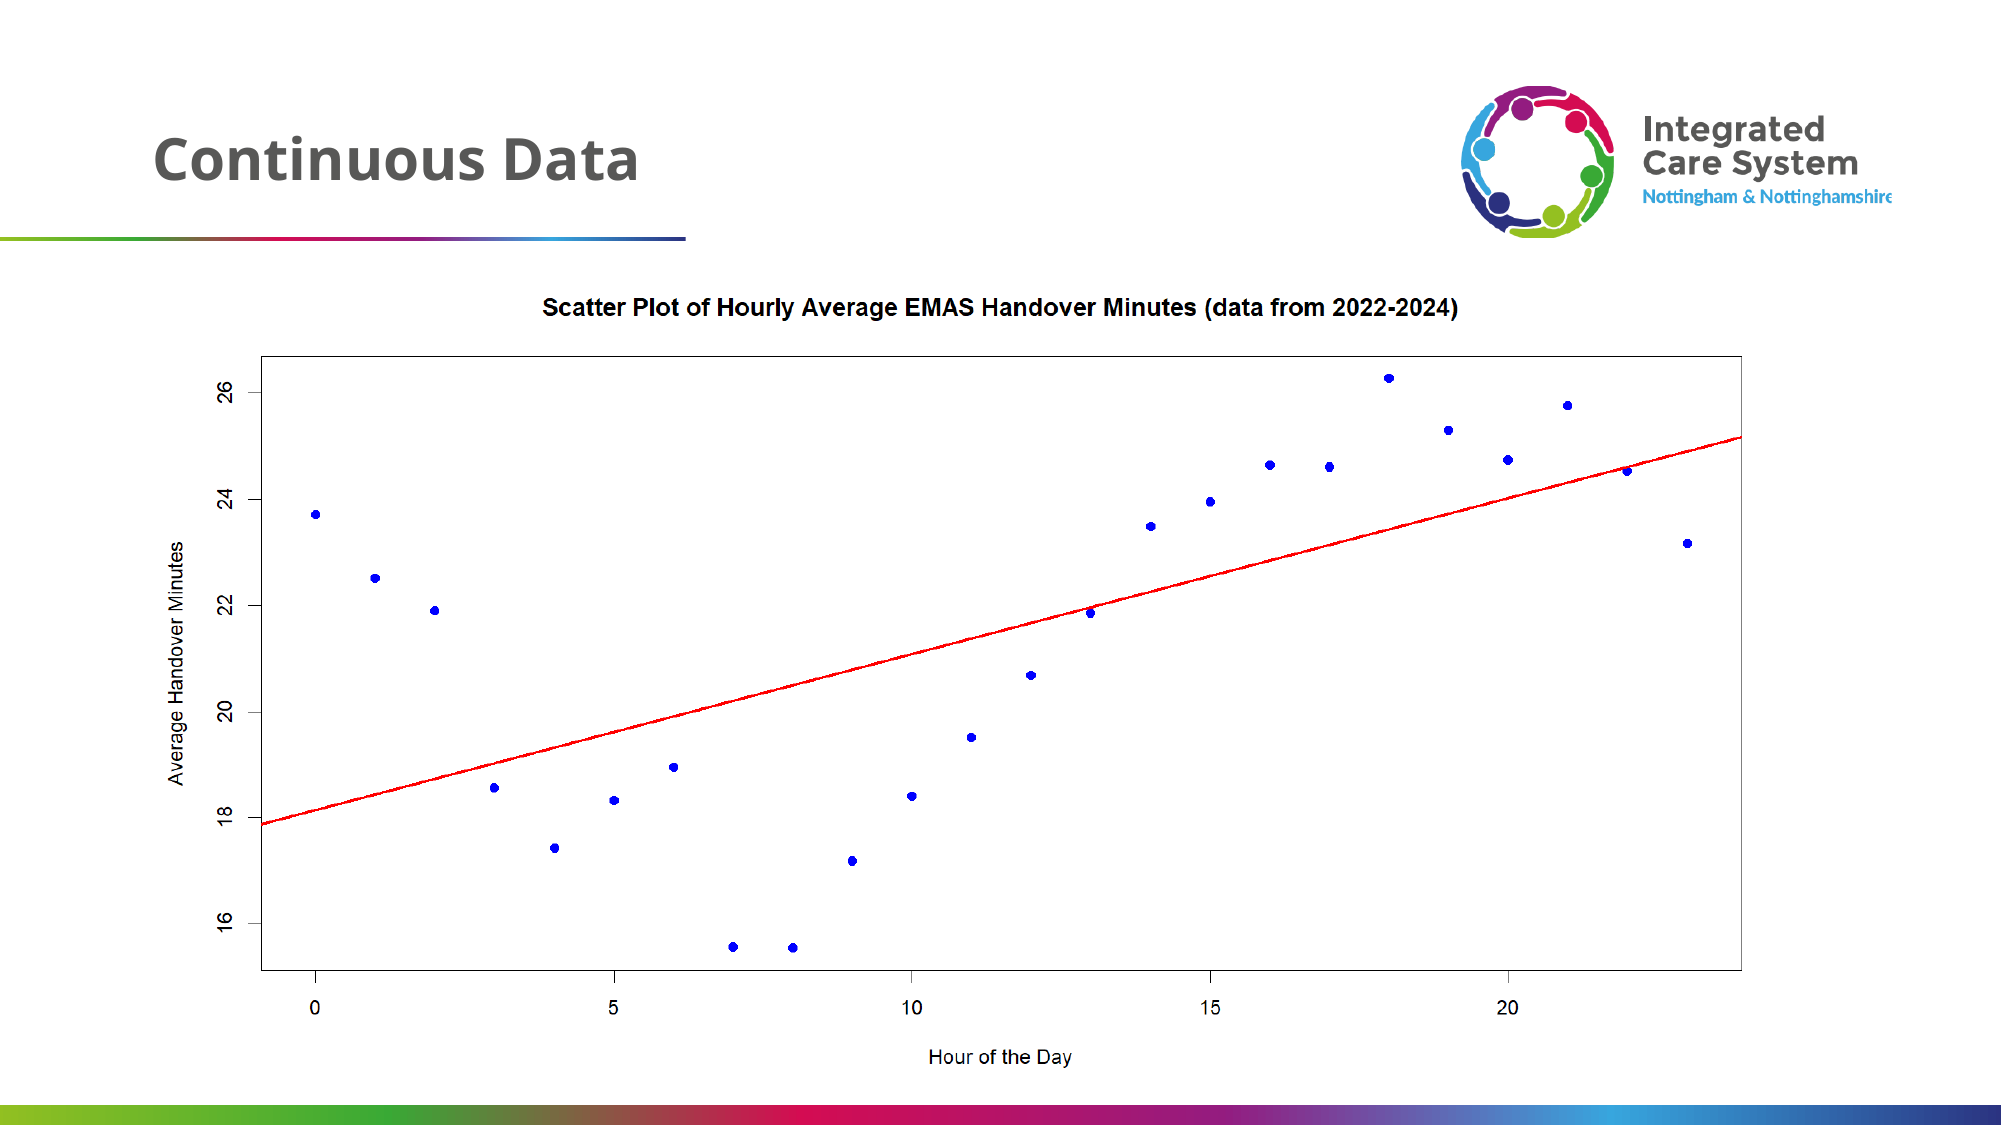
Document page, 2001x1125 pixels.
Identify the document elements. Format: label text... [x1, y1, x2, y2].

picture [0, 237, 686, 245]
picture [0, 1105, 2000, 1125]
text_box Continuous Data [137, 128, 1311, 196]
picture [160, 255, 1793, 1095]
picture [1460, 86, 1892, 238]
